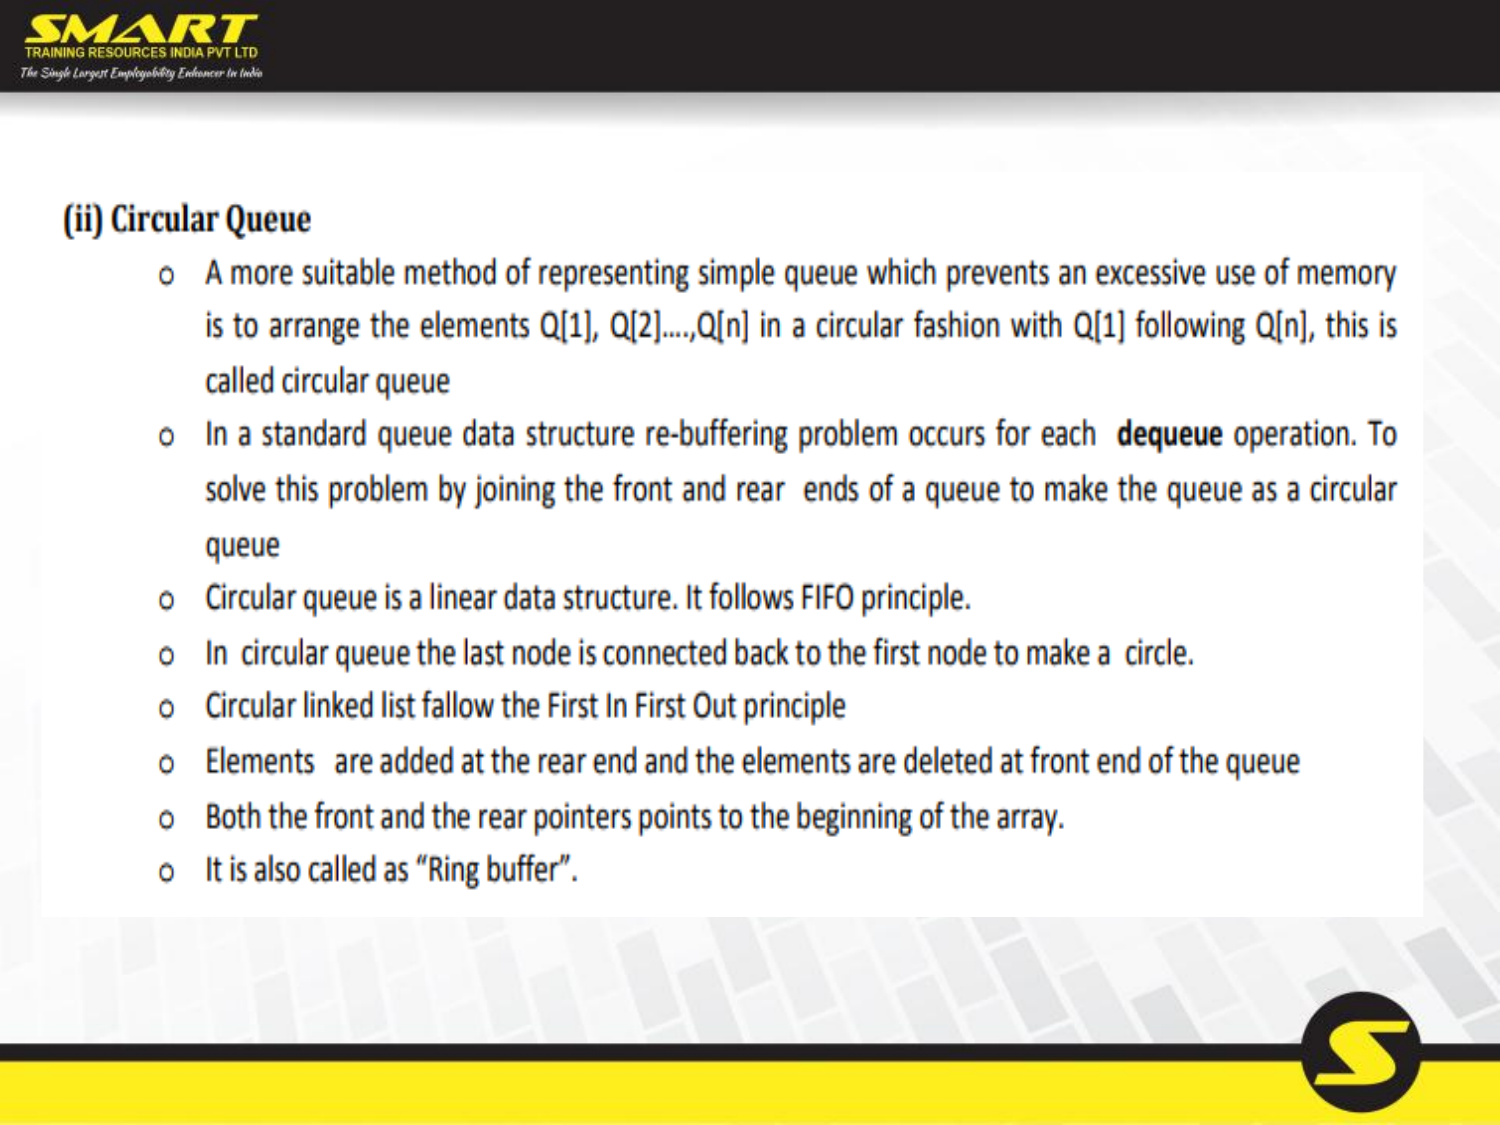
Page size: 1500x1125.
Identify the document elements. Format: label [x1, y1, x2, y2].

list [41, 172, 1424, 918]
picture [0, 0, 1500, 1125]
